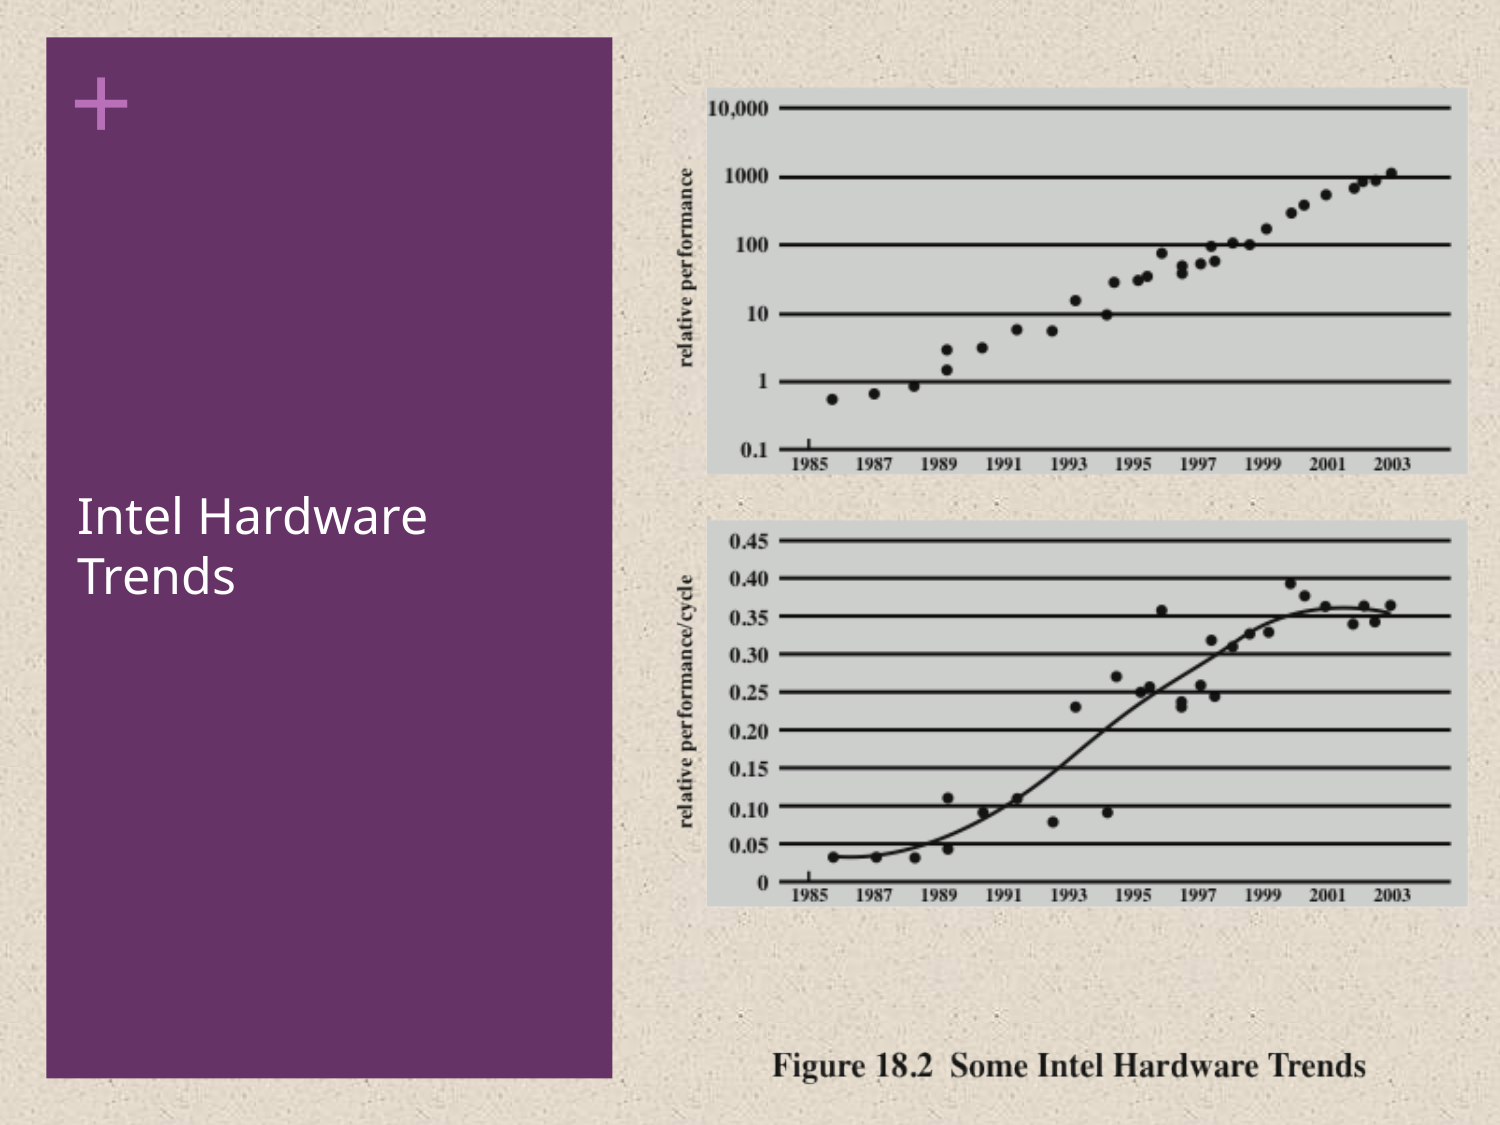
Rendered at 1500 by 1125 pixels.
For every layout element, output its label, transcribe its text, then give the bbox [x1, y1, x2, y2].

title Intel Hardware Trends [62, 421, 597, 613]
picture [0, 0, 1500, 1125]
